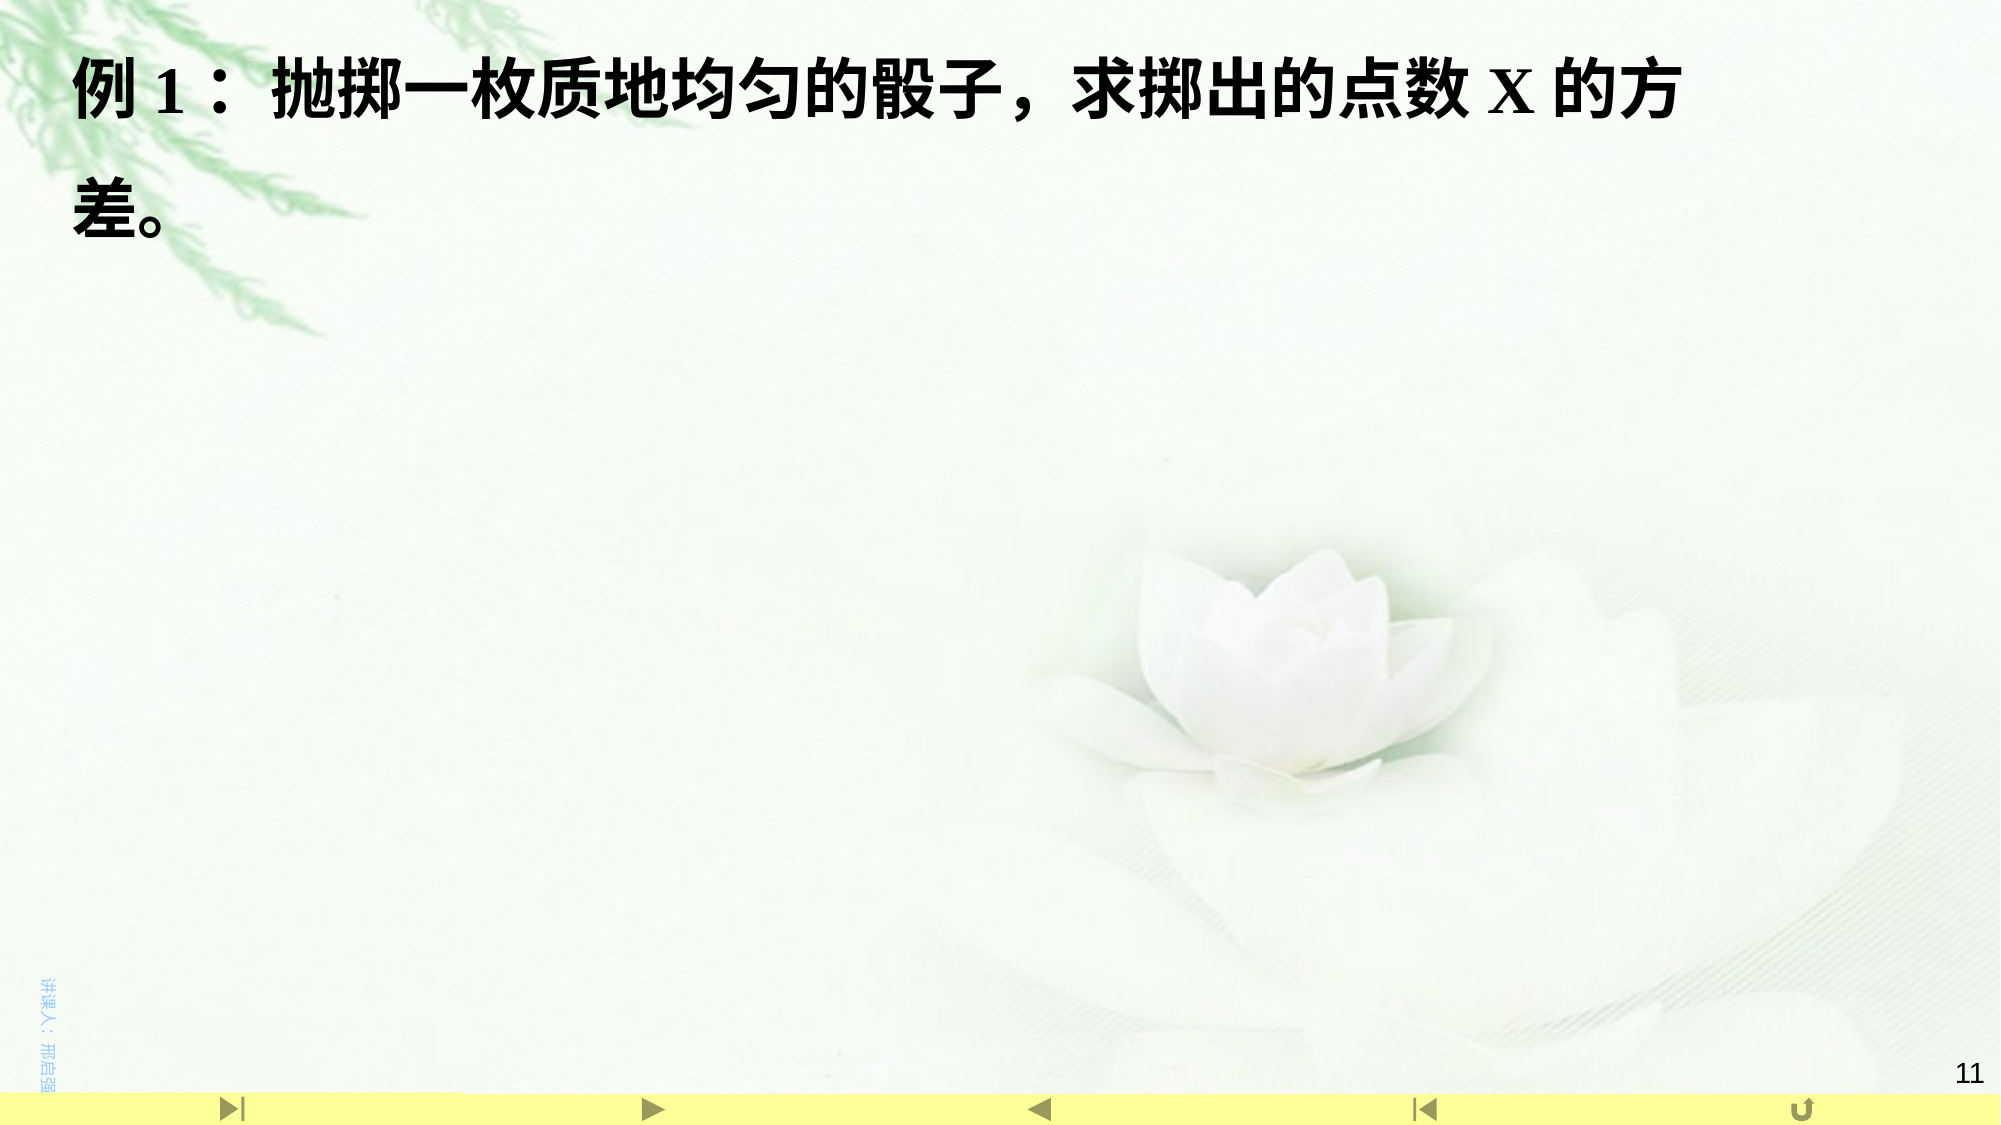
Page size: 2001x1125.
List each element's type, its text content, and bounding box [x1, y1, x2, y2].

text_box 例1：抛掷一枚质地均匀的骰子，求掷出的点数X的方差。 [56, 0, 1798, 255]
picture [0, 0, 2001, 1125]
